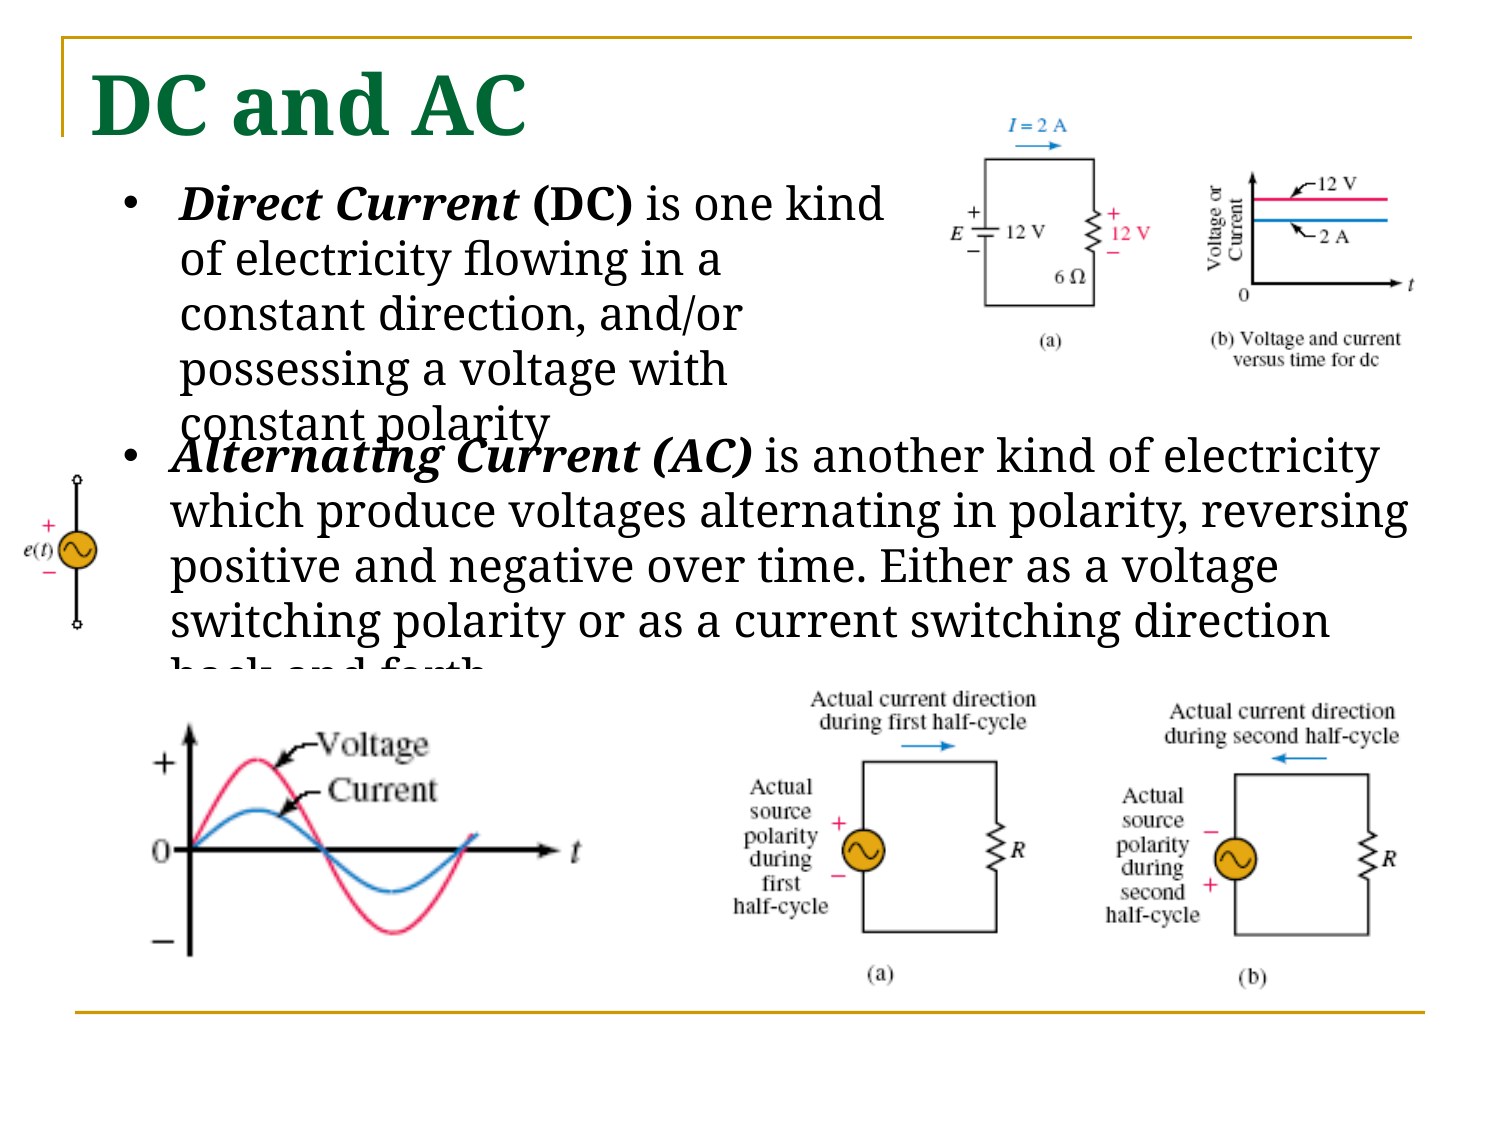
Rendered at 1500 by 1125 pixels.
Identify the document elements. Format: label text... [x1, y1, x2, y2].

title DC and AC [75, 45, 1425, 150]
picture [915, 107, 1445, 374]
picture [7, 438, 129, 638]
text_box Direct Current (DC) is one kind of electricity flowing in a constant direction, and/or possessing a voltage with constant polarity [108, 167, 912, 419]
picture [100, 669, 615, 977]
picture [702, 656, 1434, 1002]
text_box Alternating Current (AC) is another kind of electricity which produce voltages alternating in polarity, reversing positive and negative over time. Either as a voltage switching polarity or as a current switching direction back and forth. [108, 419, 1445, 710]
